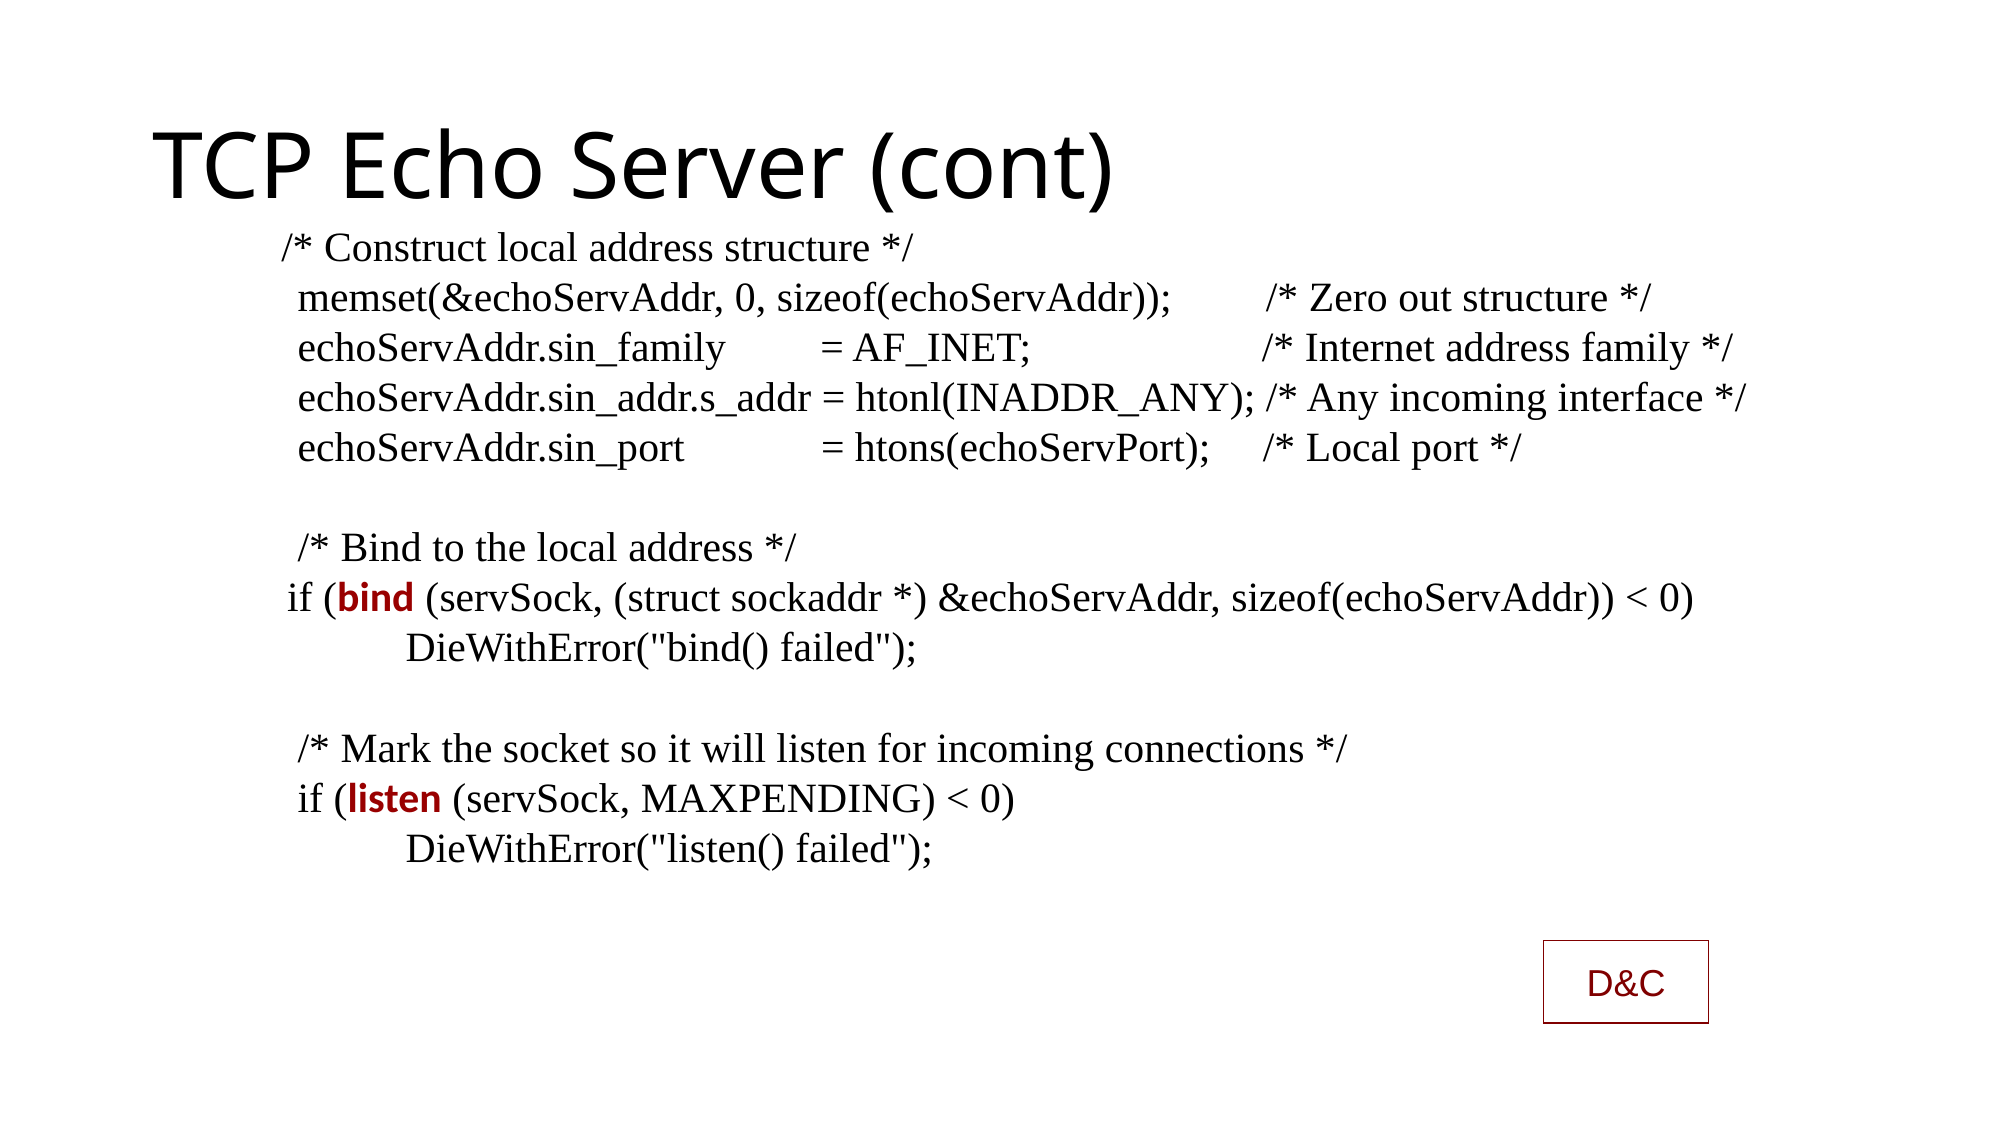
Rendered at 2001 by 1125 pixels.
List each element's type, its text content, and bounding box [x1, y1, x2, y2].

title TCP Echo Server (cont) [137, 59, 1863, 278]
text_box /* Construct local address structure */ memset(&echoServAddr, 0, sizeof(echoServAddr)); /* Zero out structure */ echoServAddr.sin_family = AF_INET; /* Internet address family */ echoServAddr.sin_addr.s_addr = htonl(INADDR_ANY); /* Any incoming interface */ echoServAddr.sin_port = htons(echoServPort); /* Local port */ /* Bind to the local address */ if (bind (servSock, (struct sockaddr *) &echoServAddr, sizeof(echoServAddr)) < 0) DieWithError("bind() failed"); /* Mark the socket so it will listen for incoming connections */ if (listen (servSock, MAXPENDING) < 0) DieWithError("listen() failed"); [255, 219, 1662, 921]
text_box D&C [1543, 940, 1709, 1024]
